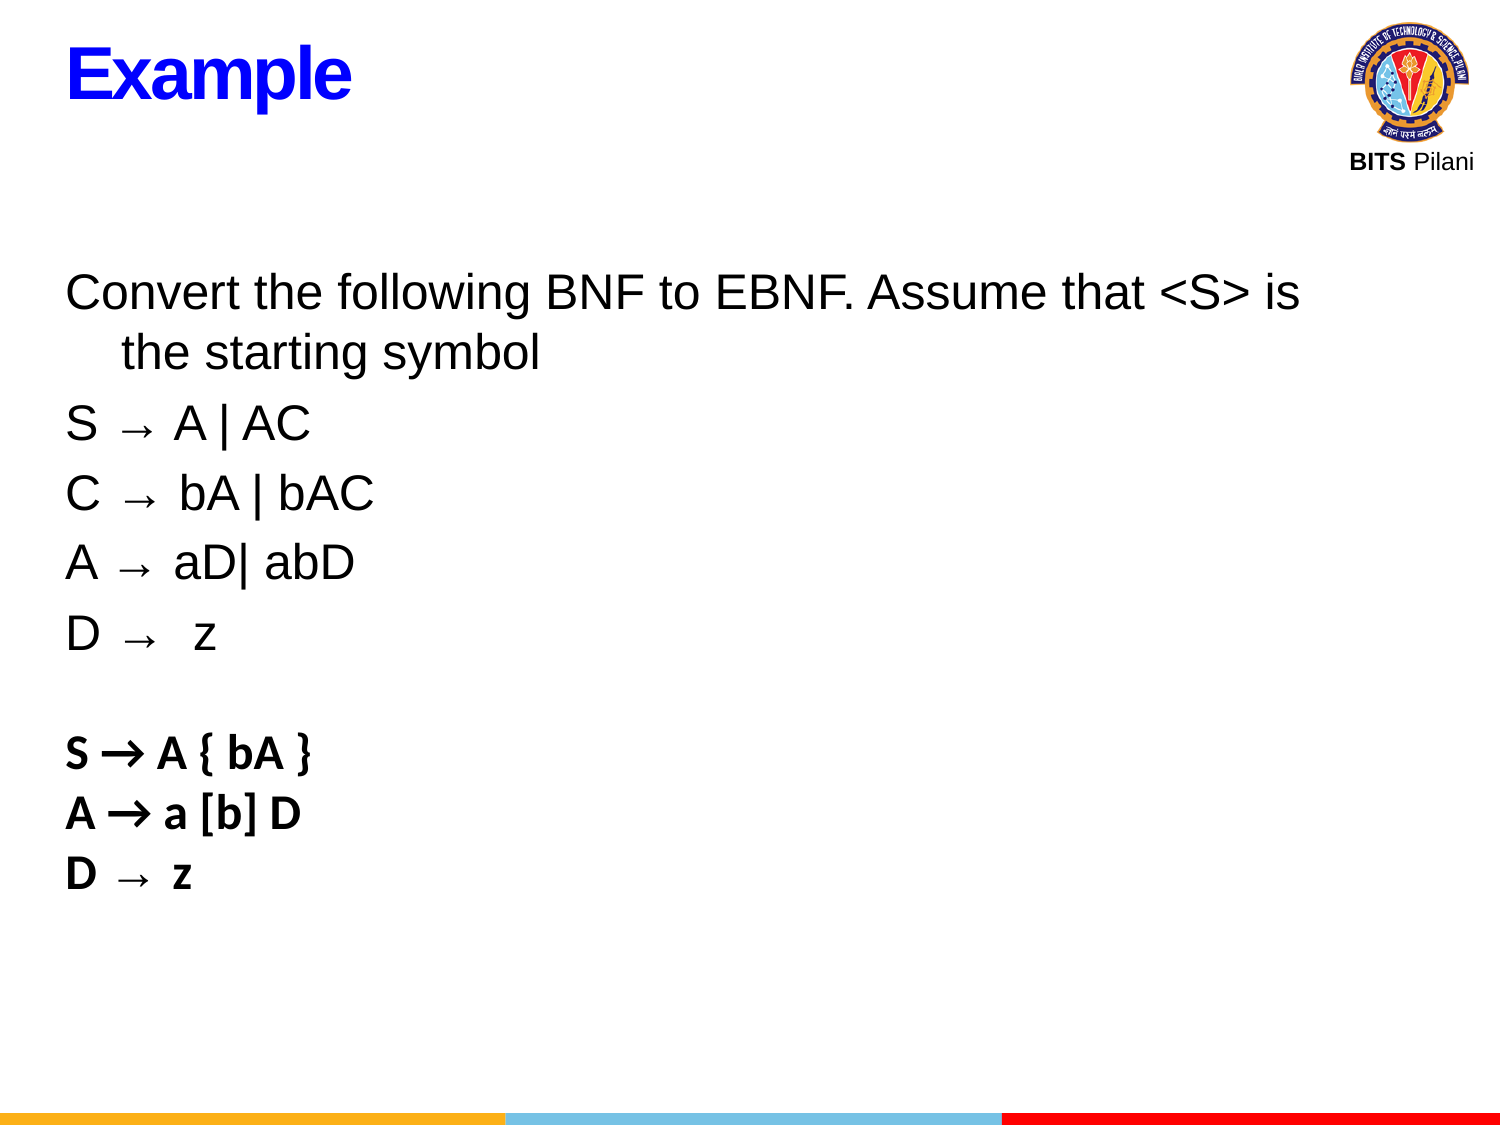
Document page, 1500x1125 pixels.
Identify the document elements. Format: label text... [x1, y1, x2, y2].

picture [1335, 3, 1489, 152]
text_box S → A { bA } A → a [b] D D → z [50, 712, 401, 908]
list Convert the following BNF to EBNF. Assume that <S> is the starting symbol S → A | AC C → bA | bAC A → aD| abD D → z [50, 245, 1400, 988]
list Example [50, 24, 1088, 213]
